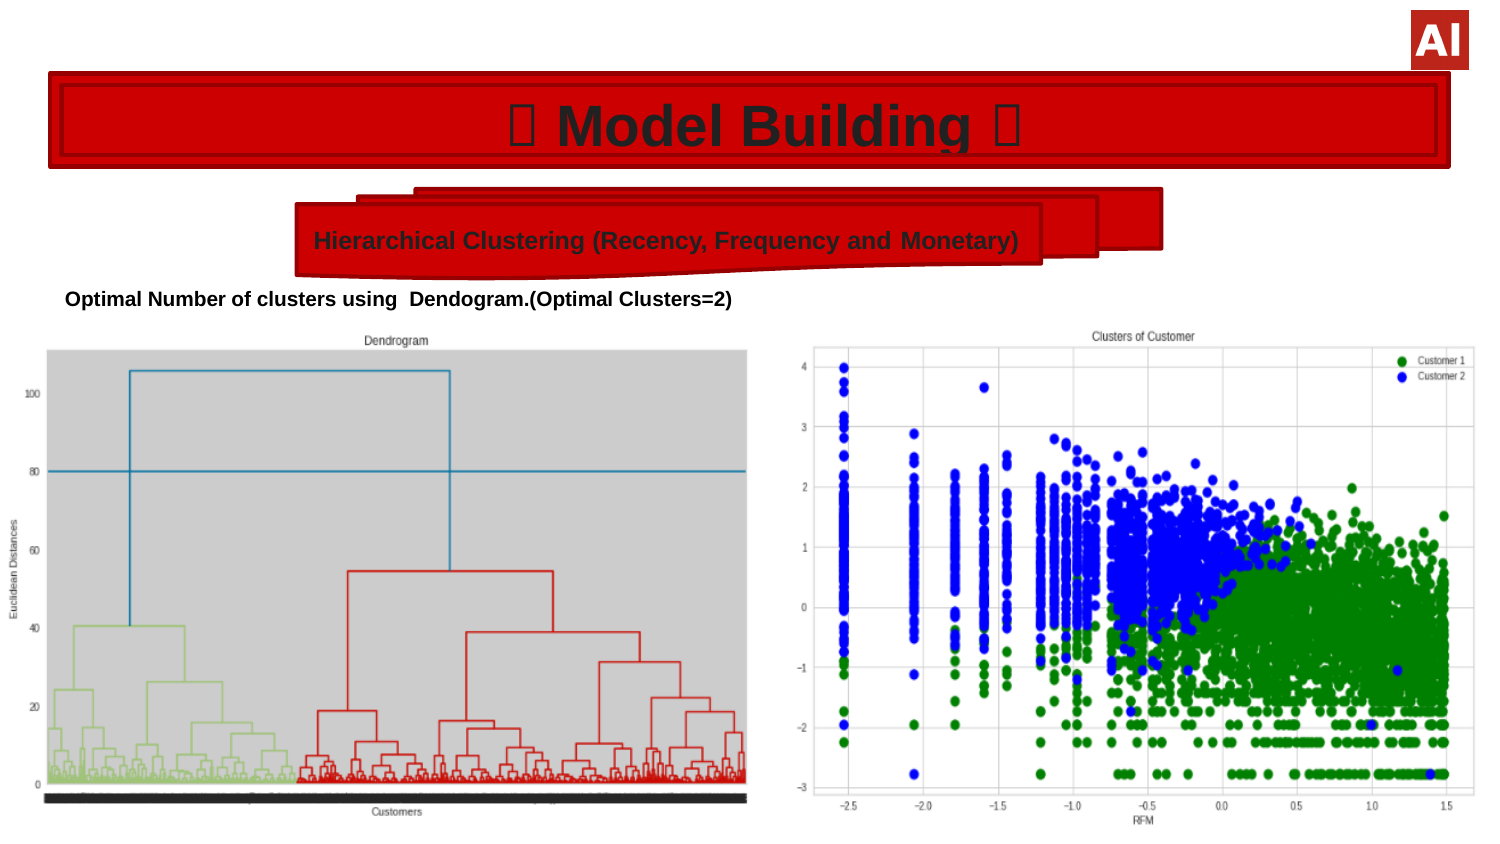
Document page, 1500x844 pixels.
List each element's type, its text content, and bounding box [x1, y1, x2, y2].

text_box Optimal Number of clusters using Dendogram.(Optimal Clusters=2) [49, 278, 754, 327]
title  Model Building  [64, 87, 1434, 153]
picture [1411, 10, 1469, 70]
text_box Hierarchical Clustering (Recency, Frequency and Monetary) [294, 186, 1164, 278]
picture [0, 328, 764, 831]
text_box [48, 71, 1450, 169]
picture [790, 318, 1489, 831]
